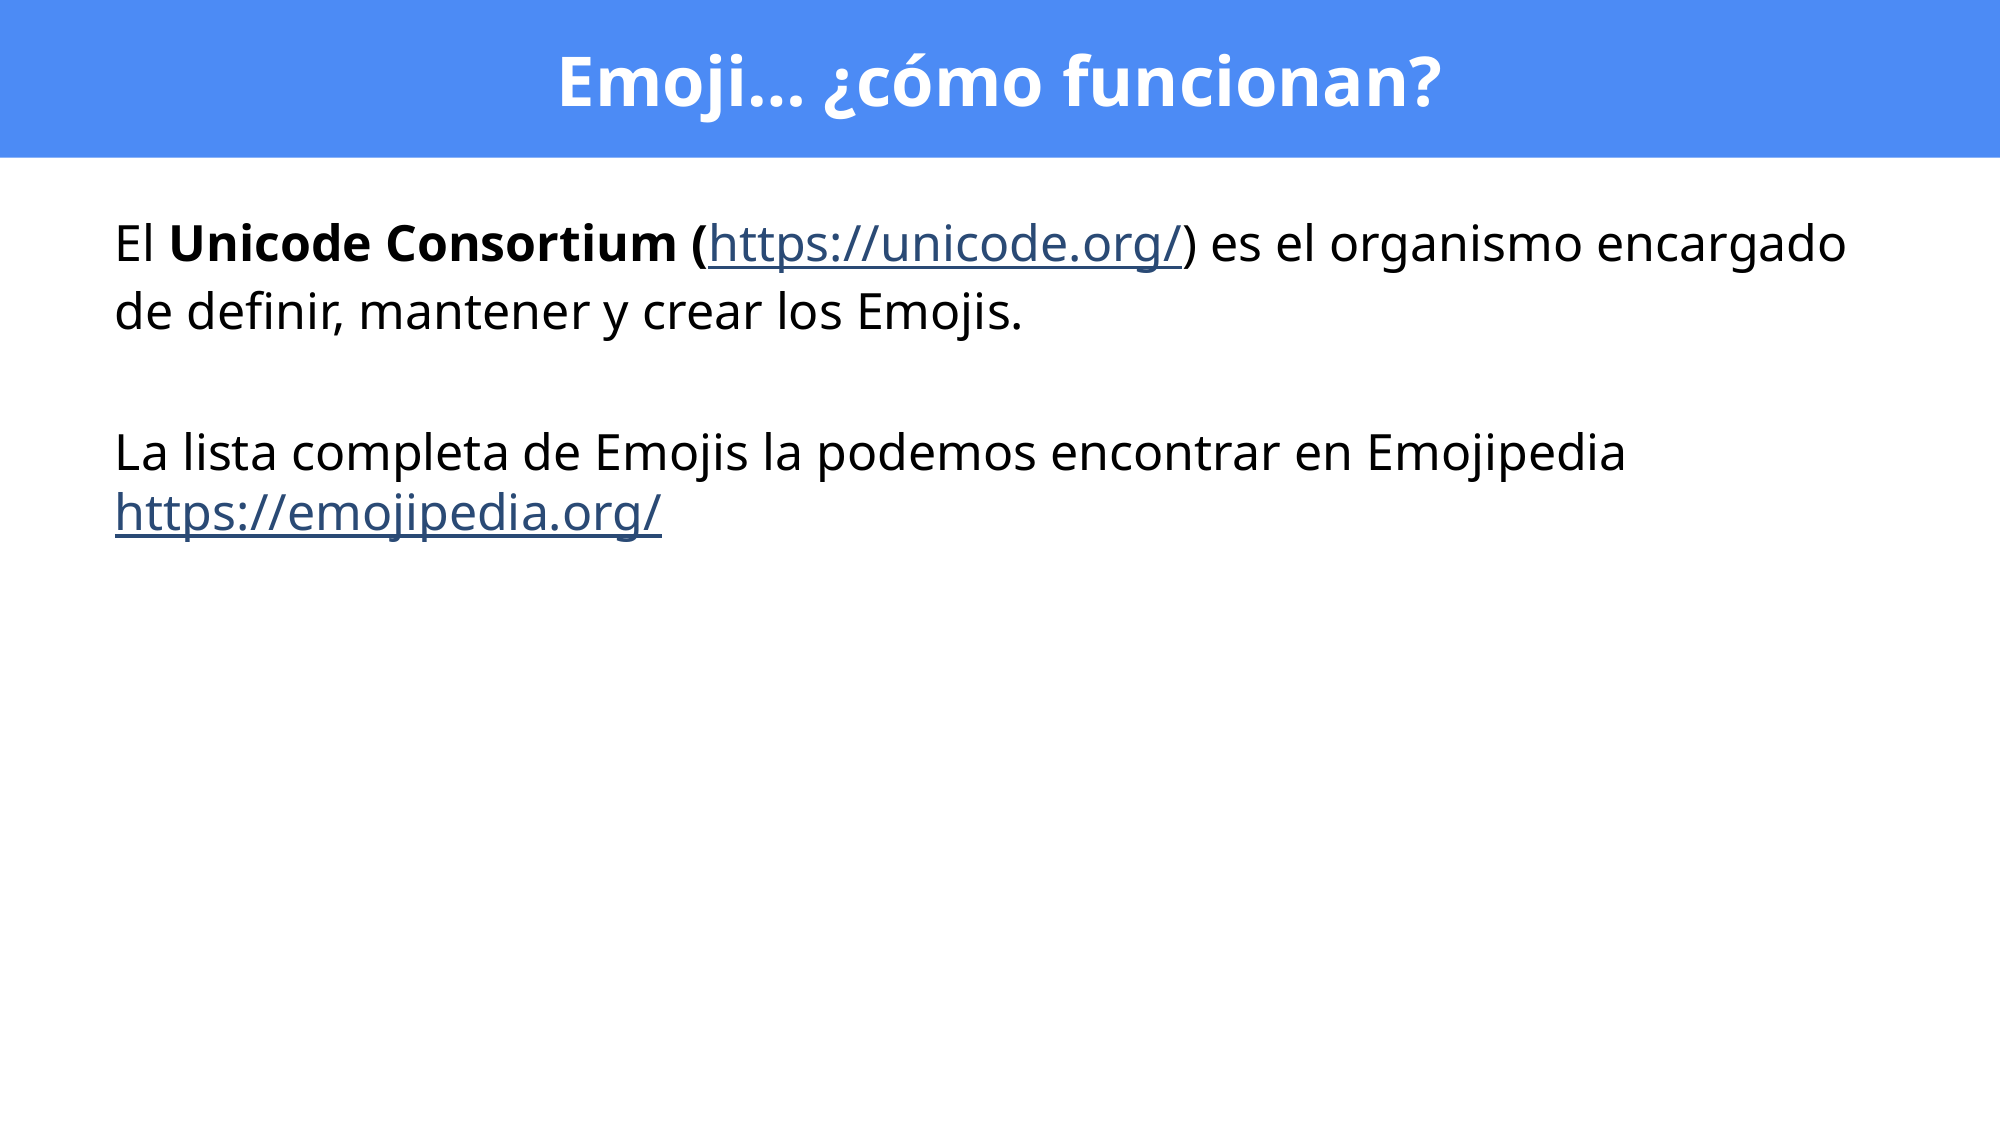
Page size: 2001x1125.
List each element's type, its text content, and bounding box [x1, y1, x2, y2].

list El Unicode Consortium (https://unicode.org/) es el organismo encargado de definir, mantener y crear los Emojis. La lista completa de Emojis la podemos encontrar en Emojipedia https://emojipedia.org/ [99, 204, 1900, 1098]
title Emoji… ¿cómo funcionan? [0, 0, 2000, 158]
